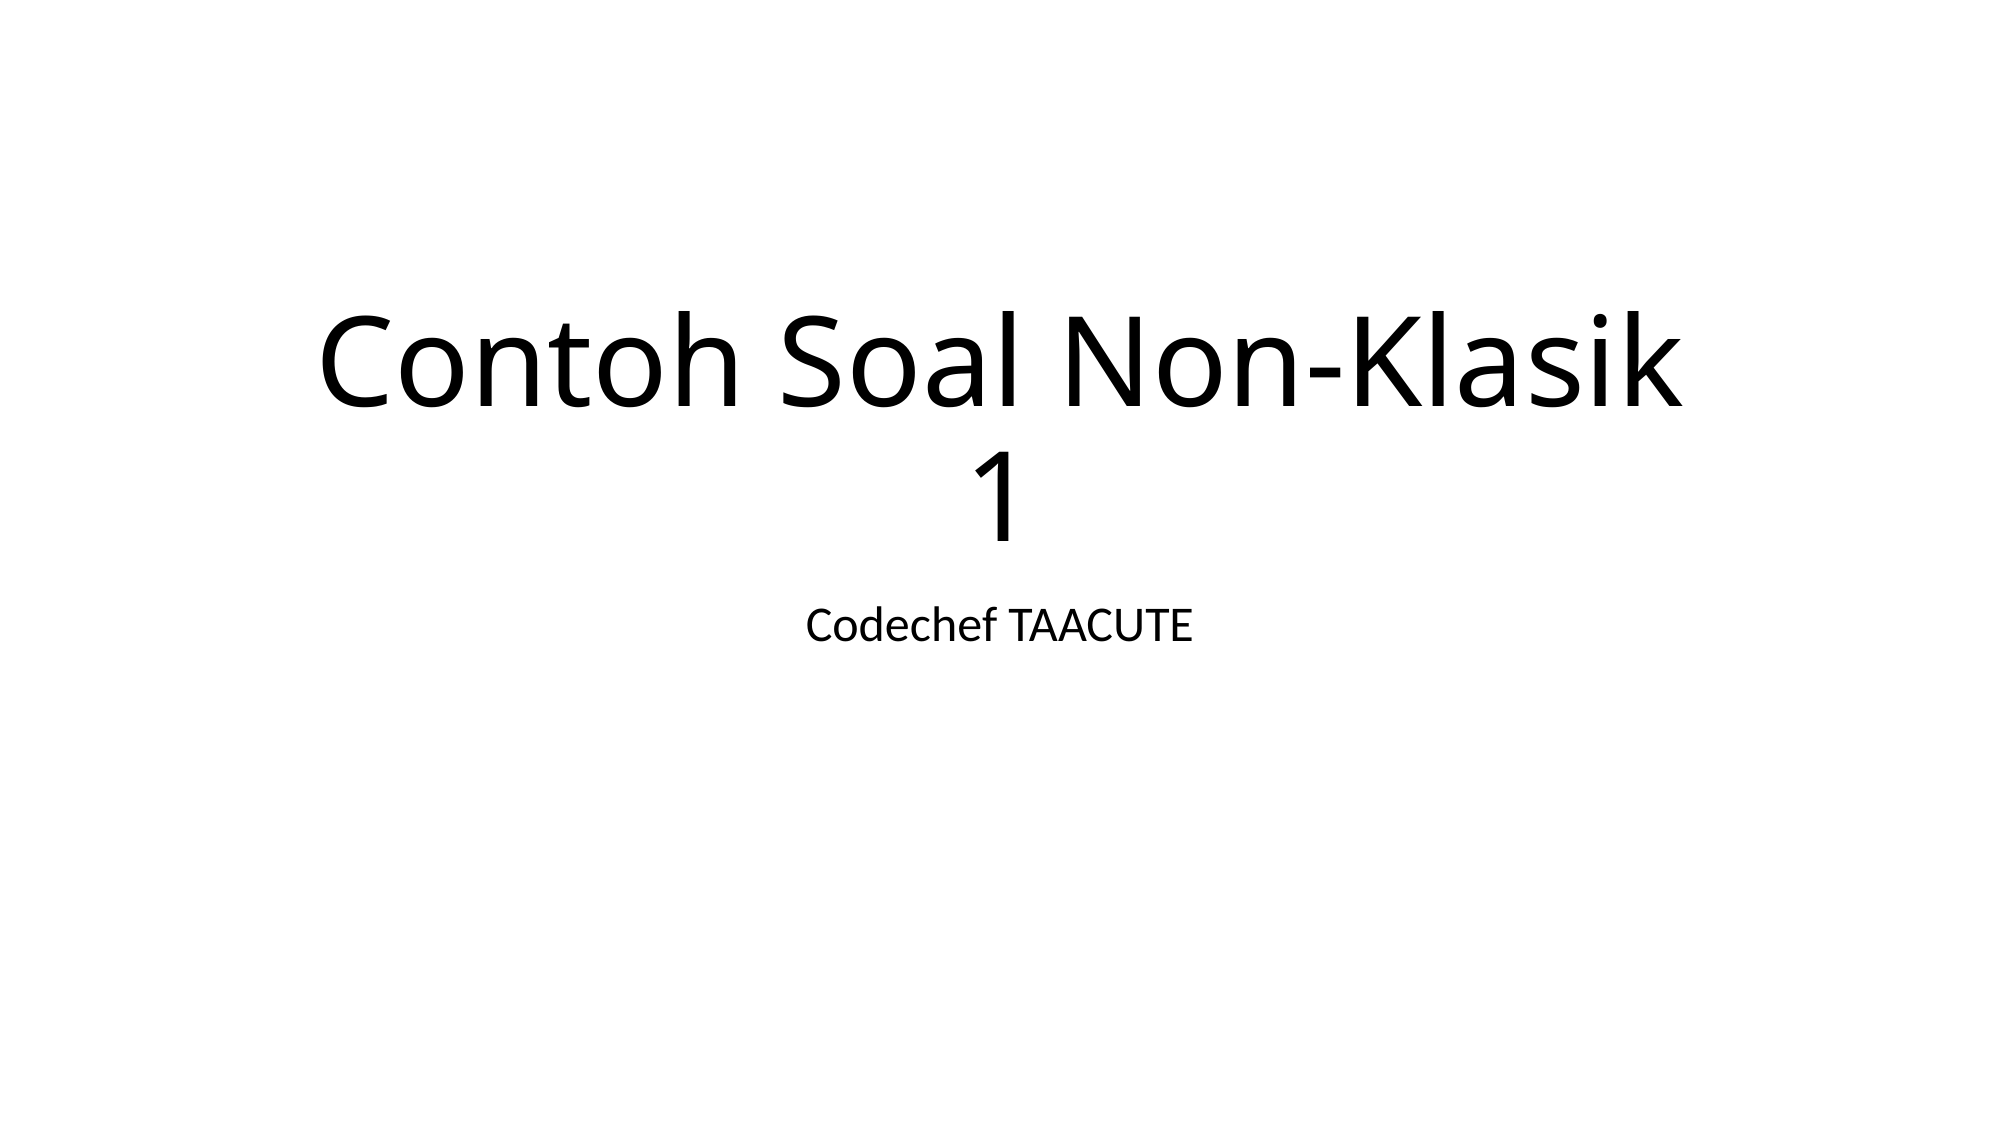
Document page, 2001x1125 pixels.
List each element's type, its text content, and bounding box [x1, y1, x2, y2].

title Contoh Soal Non-Klasik 1 [249, 184, 1750, 576]
subtitle Codechef TAACUTE [249, 590, 1750, 863]
